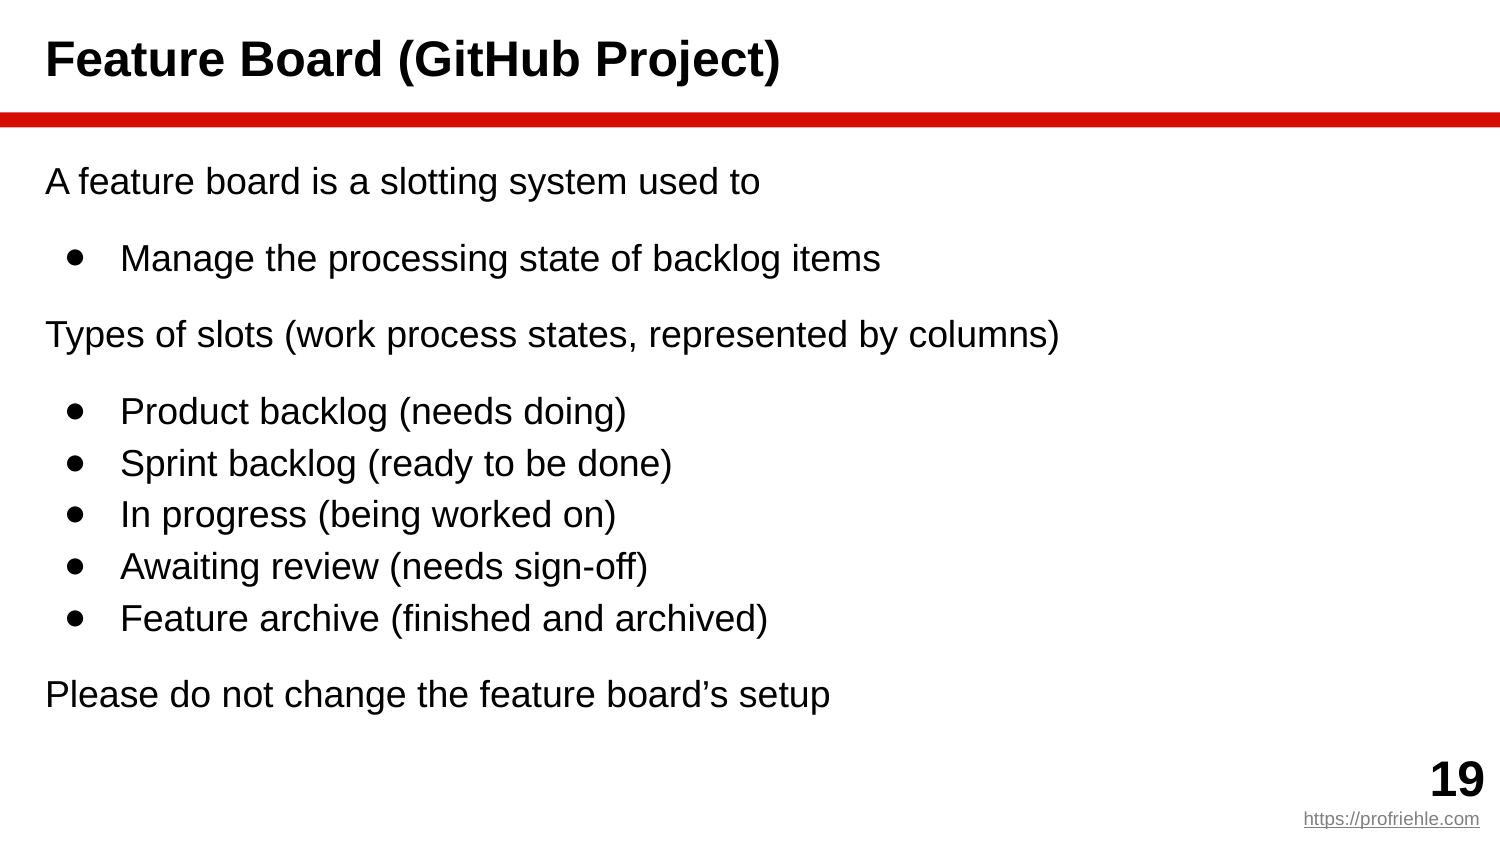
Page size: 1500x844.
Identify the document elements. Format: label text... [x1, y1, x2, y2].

list A feature board is a slotting system used to Manage the processing state of backlog items Types of slots (work process states, represented by columns) Product backlog (needs doing) Sprint backlog (ready to be done) In progress (being worked on) Awaiting review (needs sign-off) Feature archive (finished and archived) Please do not change the feature board’s setup [45, 150, 1455, 825]
title Feature Board (GitHub Project) [0, 0, 1500, 113]
slide_number ‹#› https://profriehle.com [1200, 724, 1500, 844]
